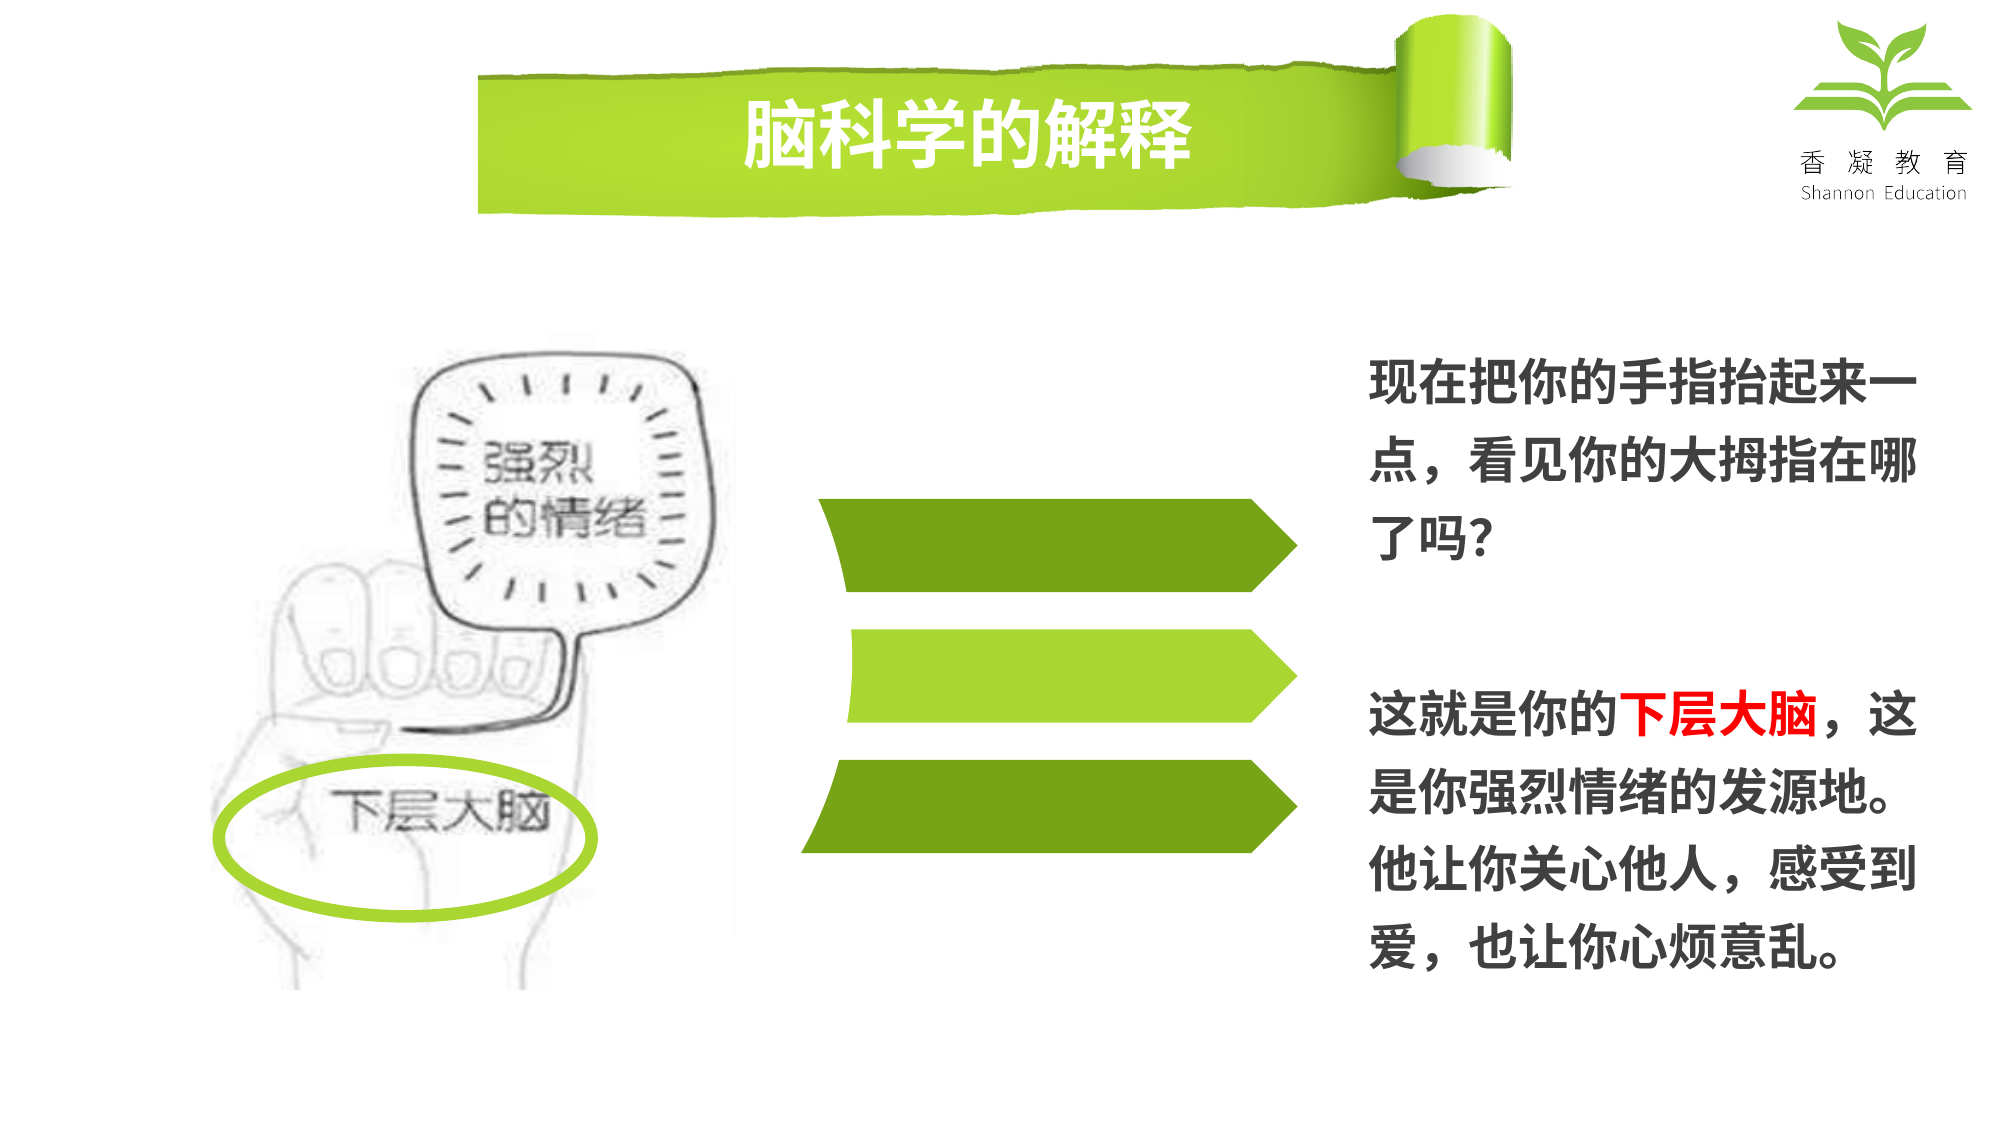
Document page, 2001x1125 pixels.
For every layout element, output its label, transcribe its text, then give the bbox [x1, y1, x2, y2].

text_box [853, 758, 1300, 855]
picture [1784, 15, 1983, 213]
text_box 现在把你的手指抬起来一点，看见你的大拇指在哪了吗？ 这就是你的下层大脑，这是你强烈情绪的发源地。他让你关心他人，感受到爱，也让你心烦意乱。 [1368, 332, 1921, 976]
text_box [853, 497, 1300, 594]
picture [85, 270, 853, 1048]
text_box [477, 0, 1531, 228]
text_box [853, 628, 1300, 724]
